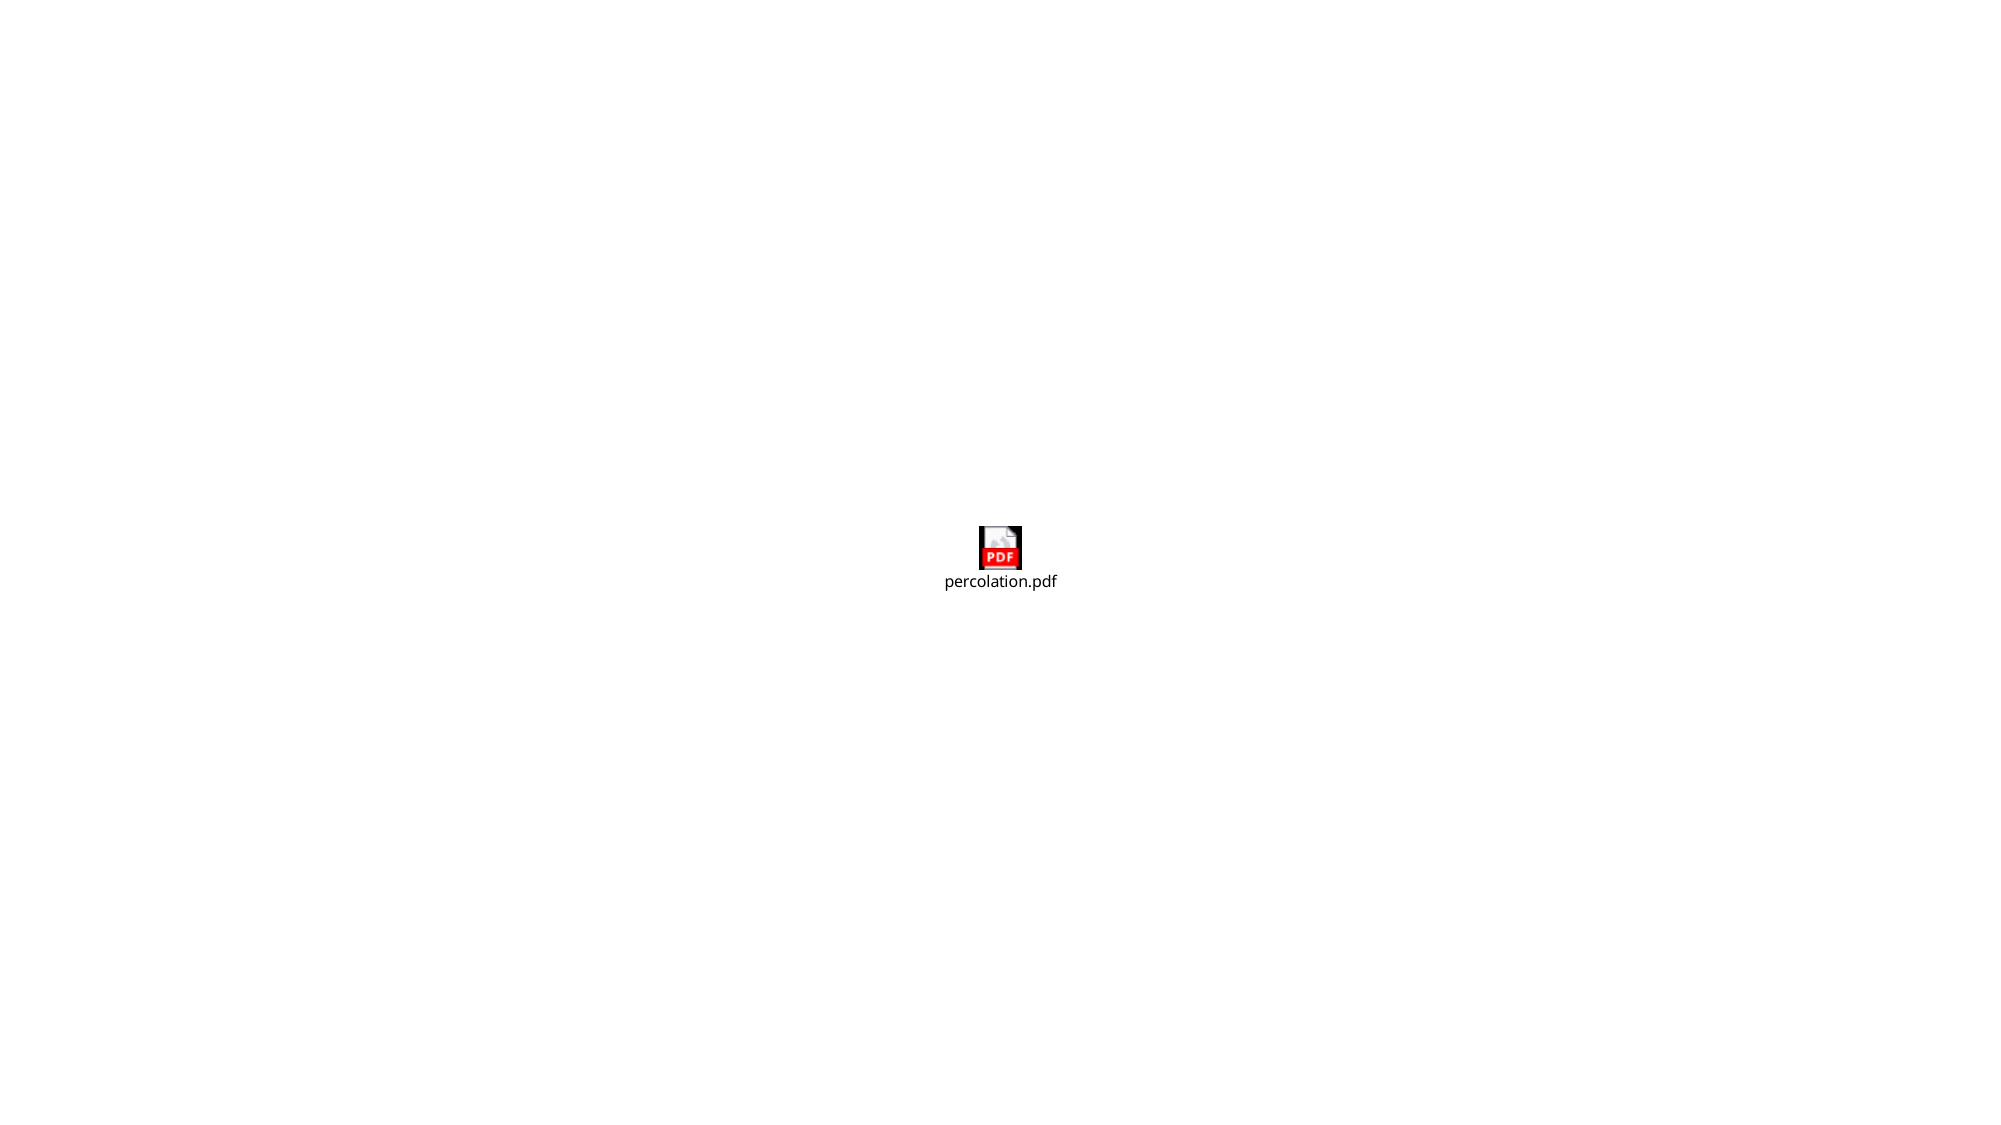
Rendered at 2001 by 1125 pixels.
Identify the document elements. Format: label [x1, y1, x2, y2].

text_box [932, 526, 1068, 599]
